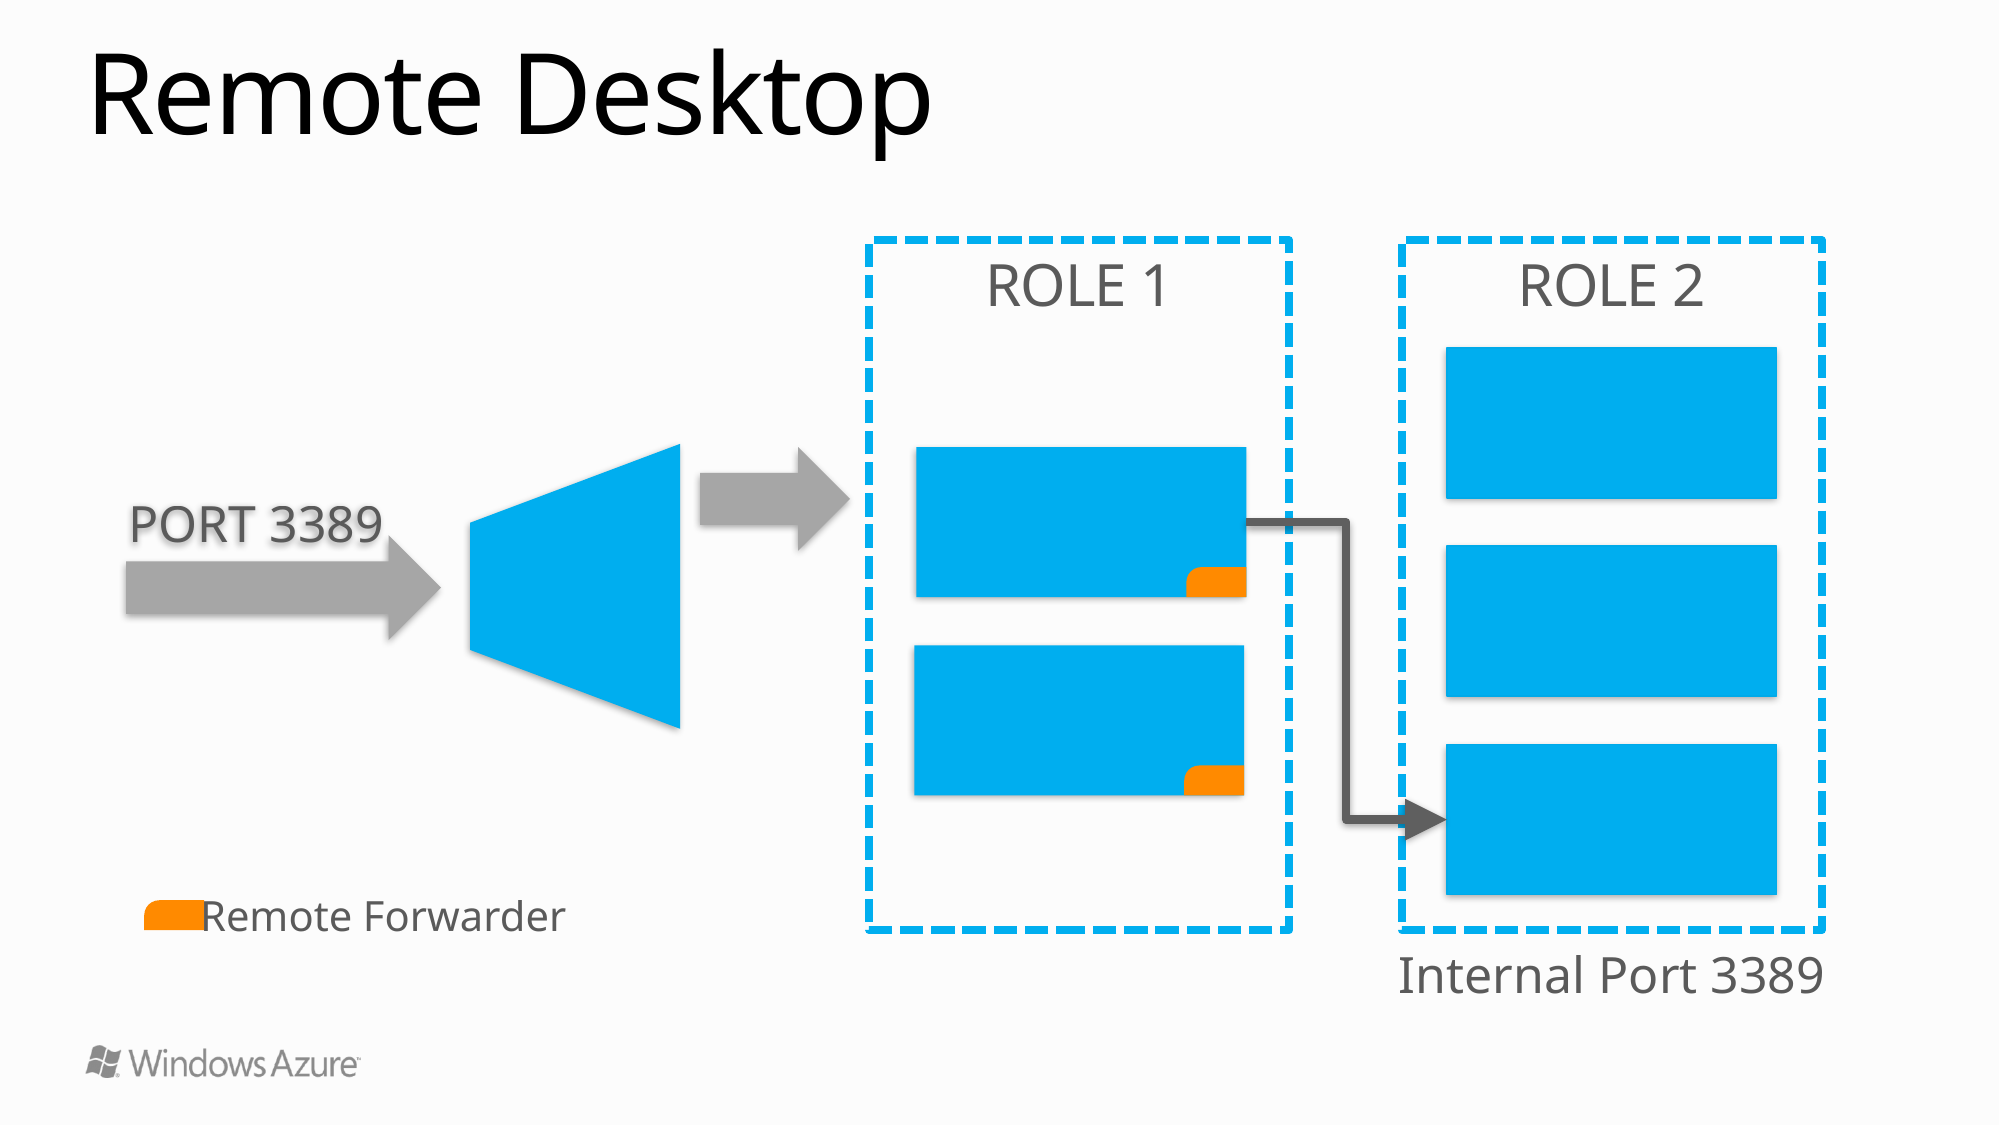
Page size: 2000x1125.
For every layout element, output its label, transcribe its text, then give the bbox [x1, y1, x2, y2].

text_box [1452, 545, 1777, 697]
title Remote Desktop [85, 37, 1914, 161]
text_box Internal Port 3389 [1398, 950, 1825, 1005]
text_box Remote Forwarder [142, 898, 207, 933]
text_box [1446, 347, 1777, 499]
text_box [125, 484, 442, 641]
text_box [1446, 744, 1777, 895]
text_box ROLE 2 [1401, 240, 1822, 931]
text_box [916, 446, 1247, 598]
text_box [1246, 521, 1448, 820]
text_box ROLE 1 [869, 240, 1290, 931]
text_box [699, 446, 851, 552]
text_box LB [469, 443, 681, 730]
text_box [914, 645, 1241, 796]
